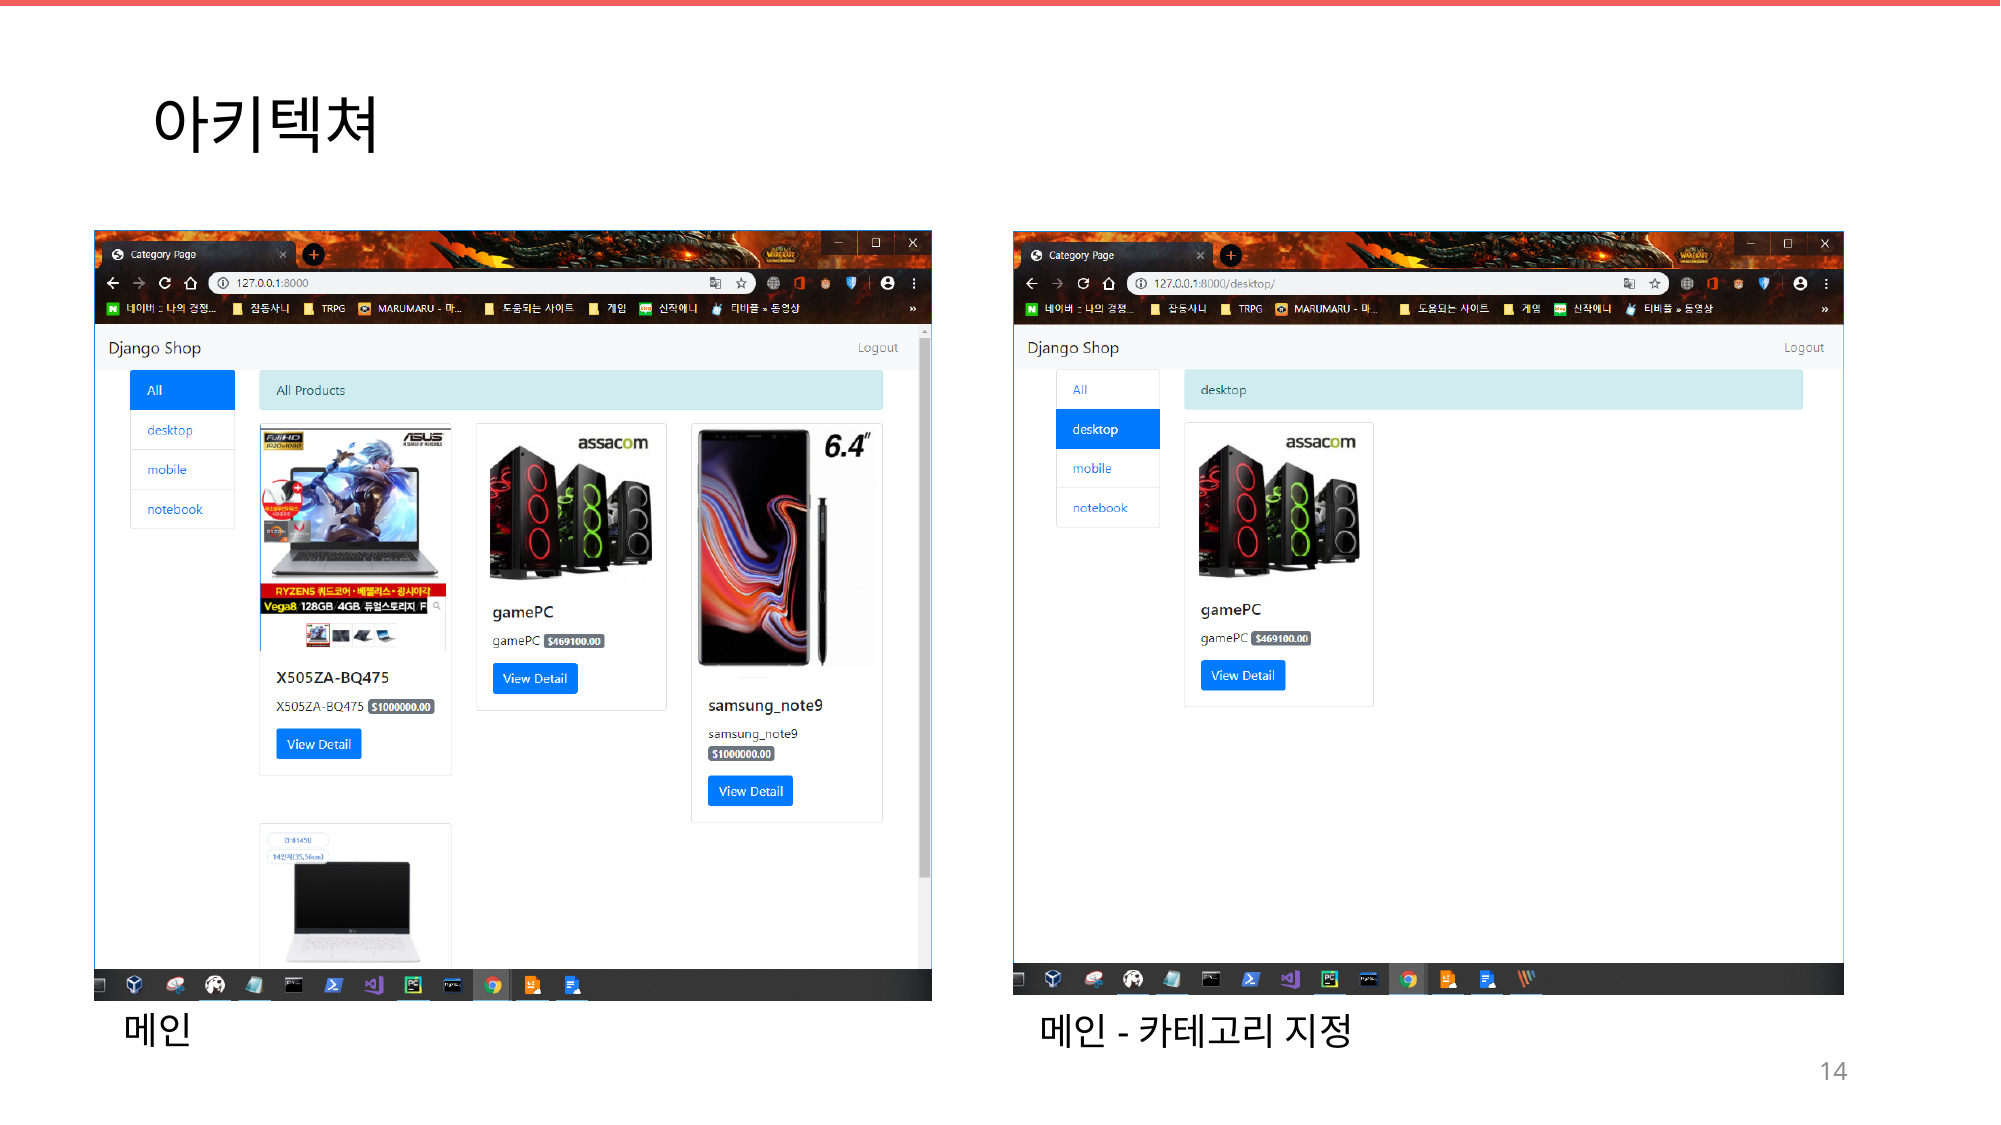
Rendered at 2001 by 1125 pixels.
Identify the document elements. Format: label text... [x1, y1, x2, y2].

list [94, 230, 932, 1001]
text_box 메인 [109, 1001, 784, 1060]
text_box 메인-카테고리 지정 [1024, 1000, 1699, 1061]
slide_number 11 [1412, 1042, 1863, 1103]
picture [1012, 231, 1844, 995]
title 아키텍쳐 [137, 59, 1863, 197]
